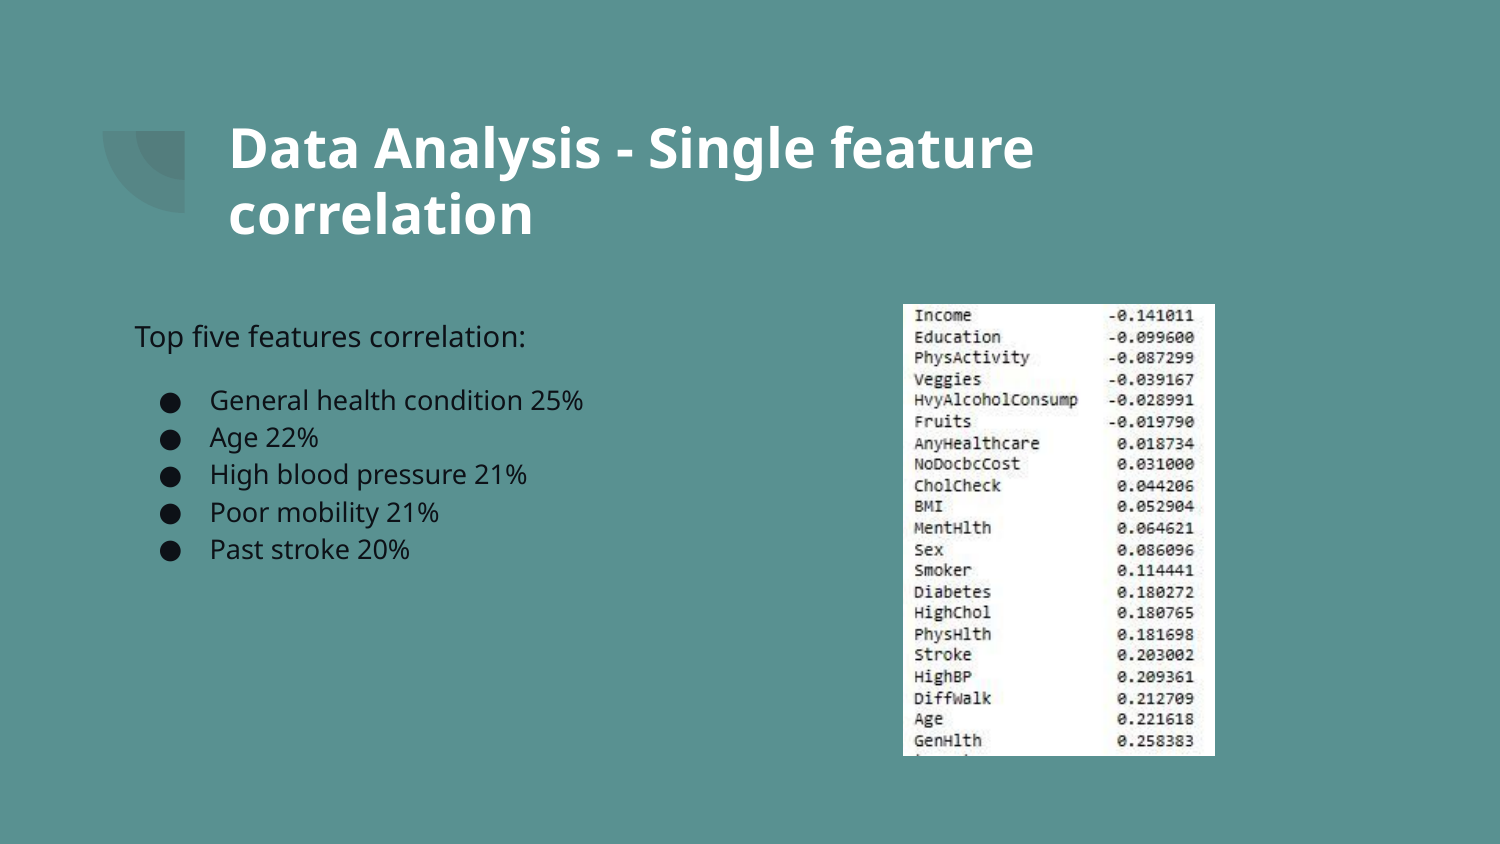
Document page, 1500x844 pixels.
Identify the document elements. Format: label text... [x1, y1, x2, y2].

title Data Analysis - Single feature correlation [213, 98, 1368, 263]
picture [903, 303, 1215, 756]
list Top five features correlation: General health condition 25% Age 22% High blood pressure 21% Poor mobility 21% Past stroke 20% [119, 298, 1381, 776]
